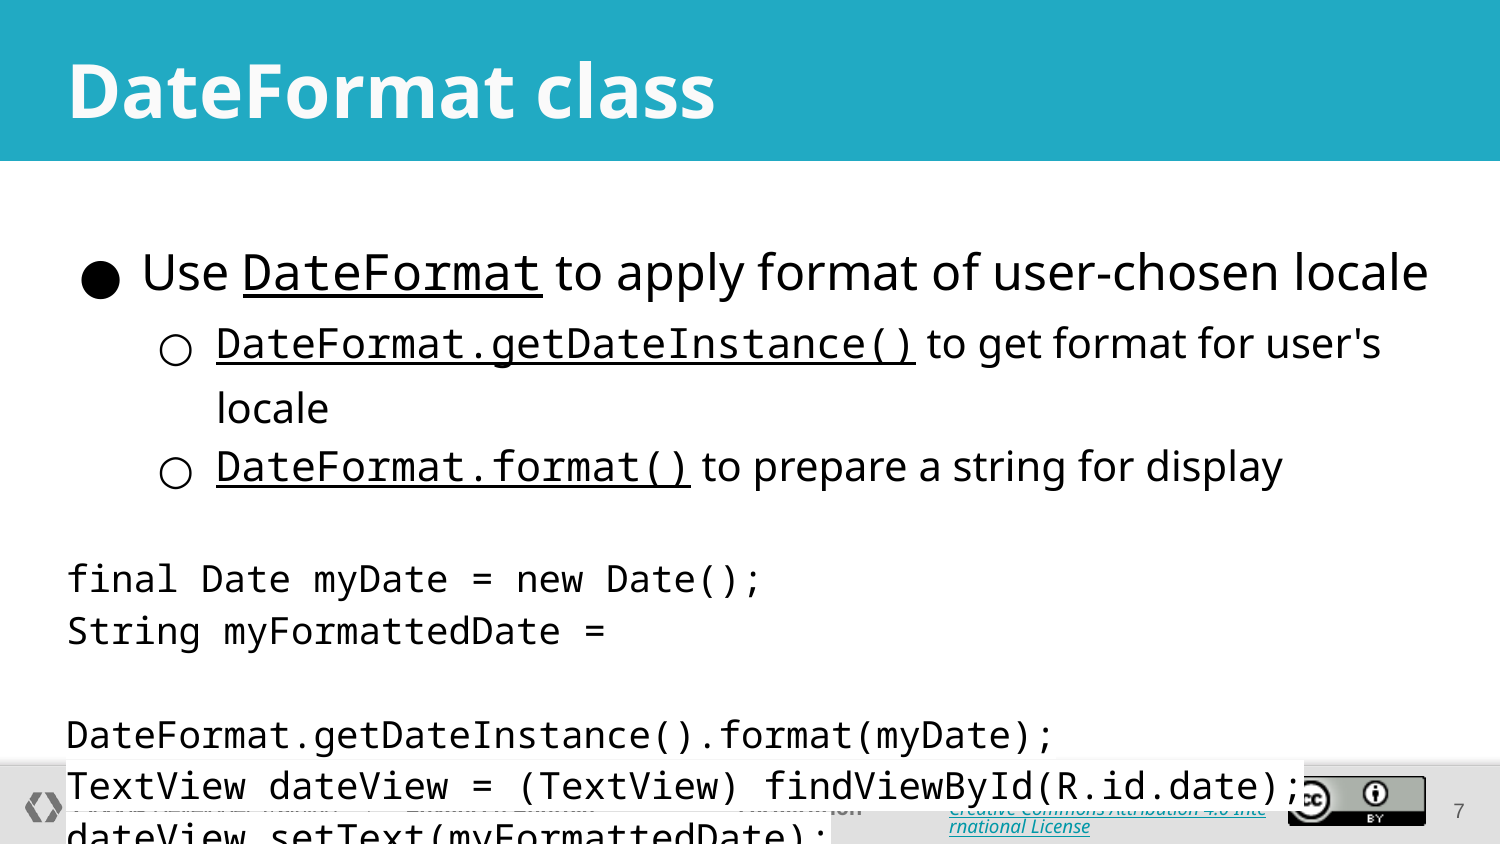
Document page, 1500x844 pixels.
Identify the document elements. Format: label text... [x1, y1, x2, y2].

slide_number ‹#› [1389, 777, 1480, 842]
title DateFormat class [51, 28, 1449, 122]
list Use DateFormat to apply format of user-chosen locale DateFormat.getDateInstance() to get format for user's locale DateFormat.format() to prepare a string for display final Date myDate = new Date(); String myFormattedDate = DateFormat.getDateInstance().format(myDate); TextView dateView = (TextView) findViewById(R.id.date); dateView.setText(myFormattedDate); [51, 214, 1449, 758]
picture [0, 161, 1500, 844]
